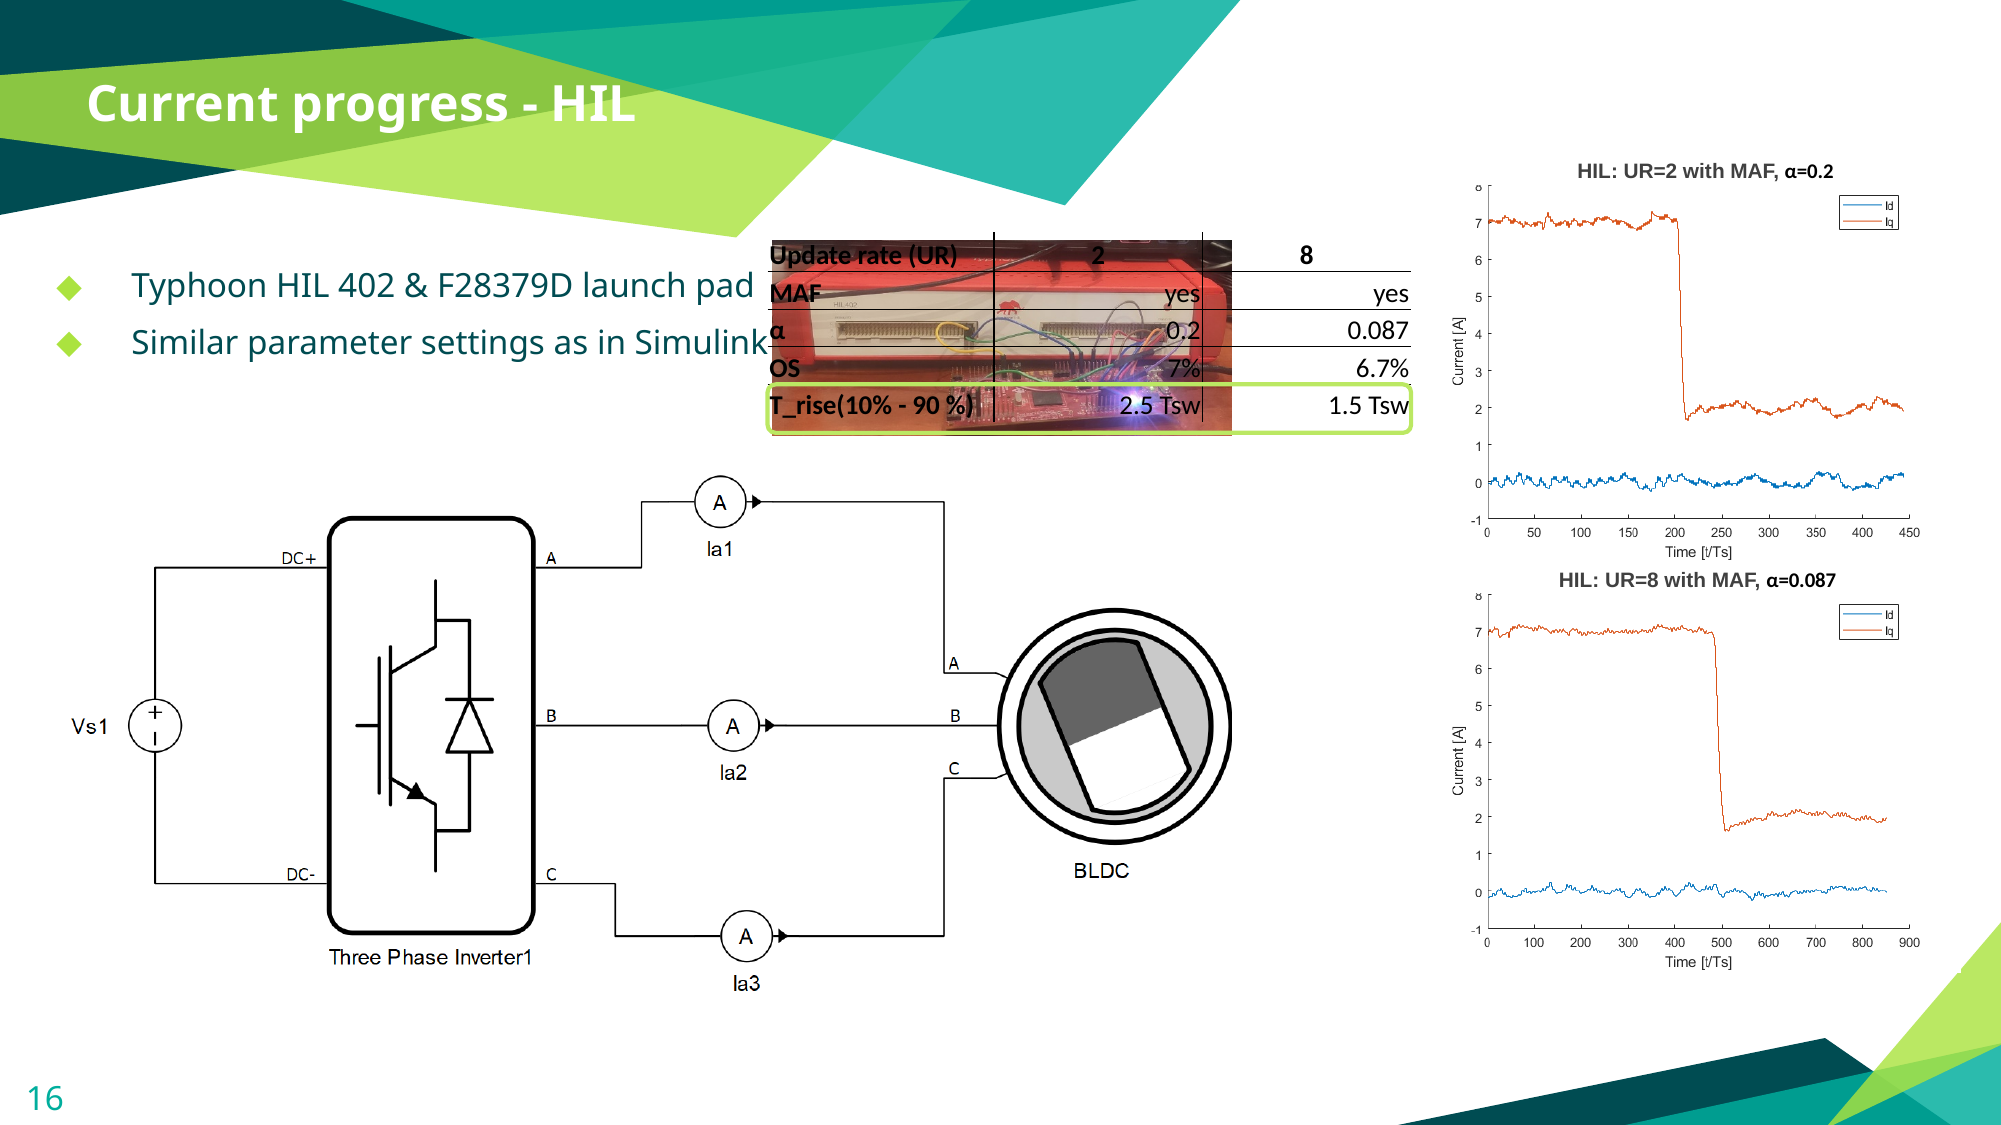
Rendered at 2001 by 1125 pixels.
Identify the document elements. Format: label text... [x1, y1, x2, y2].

text_box [1237, 382, 1411, 435]
table_header 8 [1203, 232, 1411, 271]
table_cell 0.087 [1237, 310, 1411, 346]
table_header Update rate (UR) [768, 232, 993, 243]
text_box Typhoon HIL 402 & F28379D launch pad Similar parameter settings as in Simulink [16, 257, 767, 369]
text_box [1416, 154, 1961, 563]
table_header 2 [995, 232, 1202, 239]
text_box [1416, 563, 1961, 973]
table_cell 6.7% [1237, 347, 1411, 384]
picture [65, 472, 1232, 1003]
text_box Current progress - HIL [65, 51, 789, 155]
table_cell yes [1237, 272, 1411, 309]
picture [772, 240, 1232, 437]
slide_number 16 [5, 1056, 102, 1125]
